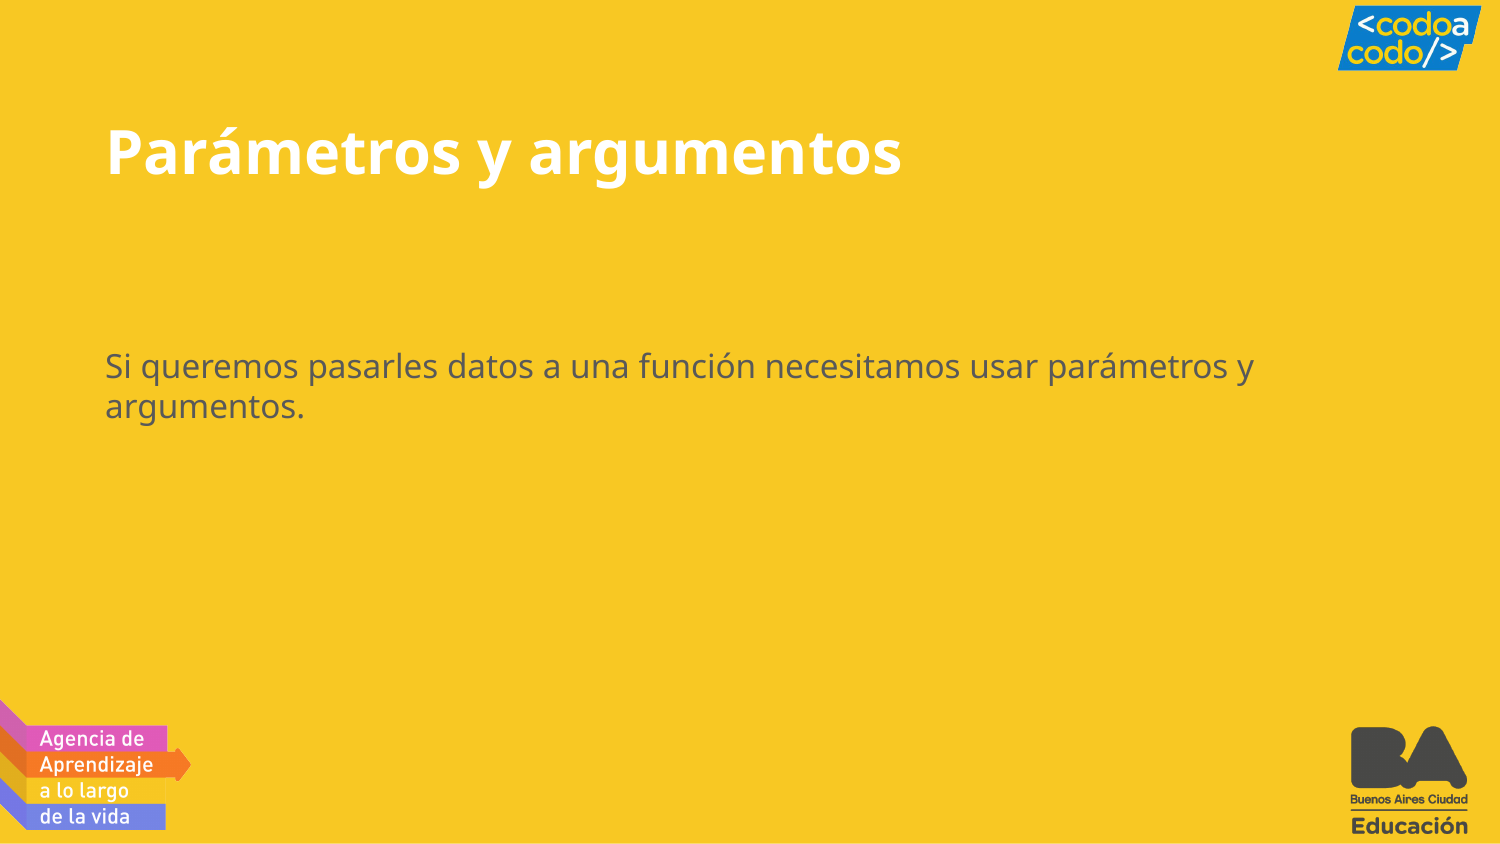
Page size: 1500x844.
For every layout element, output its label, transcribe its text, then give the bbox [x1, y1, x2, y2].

subtitle Si queremos pasarles datos a una función necesitamos usar parámetros y argumentos. [90, 330, 1410, 498]
picture [1297, 668, 1500, 844]
picture [1337, 5, 1482, 71]
picture [0, 699, 191, 830]
title Parámetros y argumentos [90, 98, 1410, 203]
